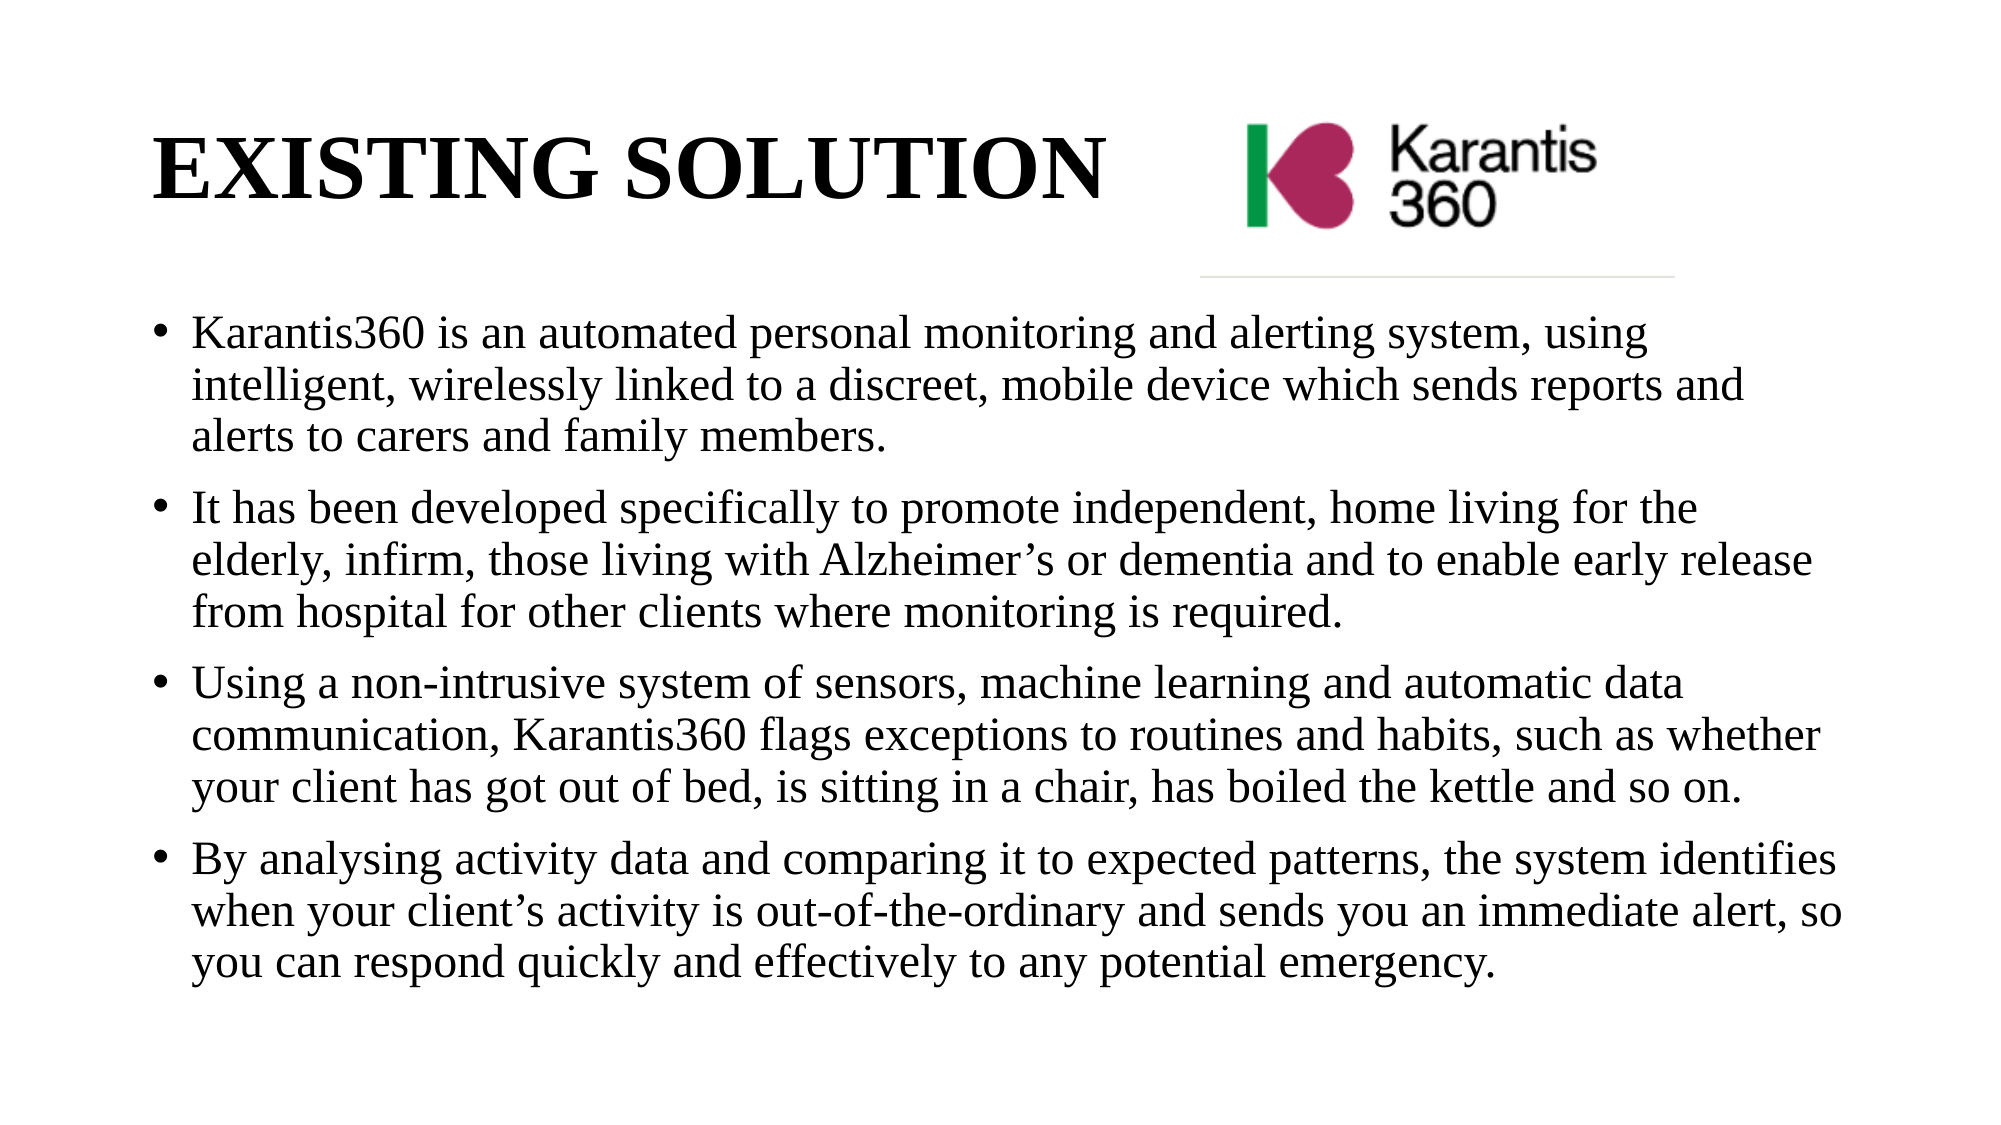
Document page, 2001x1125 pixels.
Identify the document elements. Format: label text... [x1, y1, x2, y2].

list Karantis360 is an automated personal monitoring and alerting system, using intelligent, wirelessly linked to a discreet, mobile device which sends reports and alerts to carers and family members. It has been developed specifically to promote independent, home living for the elderly, infirm, those living with Alzheimer’s or dementia and to enable early release from hospital for other clients where monitoring is required. Using a non-intrusive system of sensors, machine learning and automatic data communication, Karantis360 flags exceptions to routines and habits, such as whether your client has got out of bed, is sitting in a chair, has boiled the kettle and so on. By analysing activity data and comparing it to expected patterns, the system identifies when your client’s activity is out-of-the-ordinary and sends you an immediate alert, so you can respond quickly and effectively to any potential emergency. [137, 299, 1863, 1014]
title EXISTING SOLUTION [137, 59, 1863, 278]
picture [1200, 92, 1675, 278]
